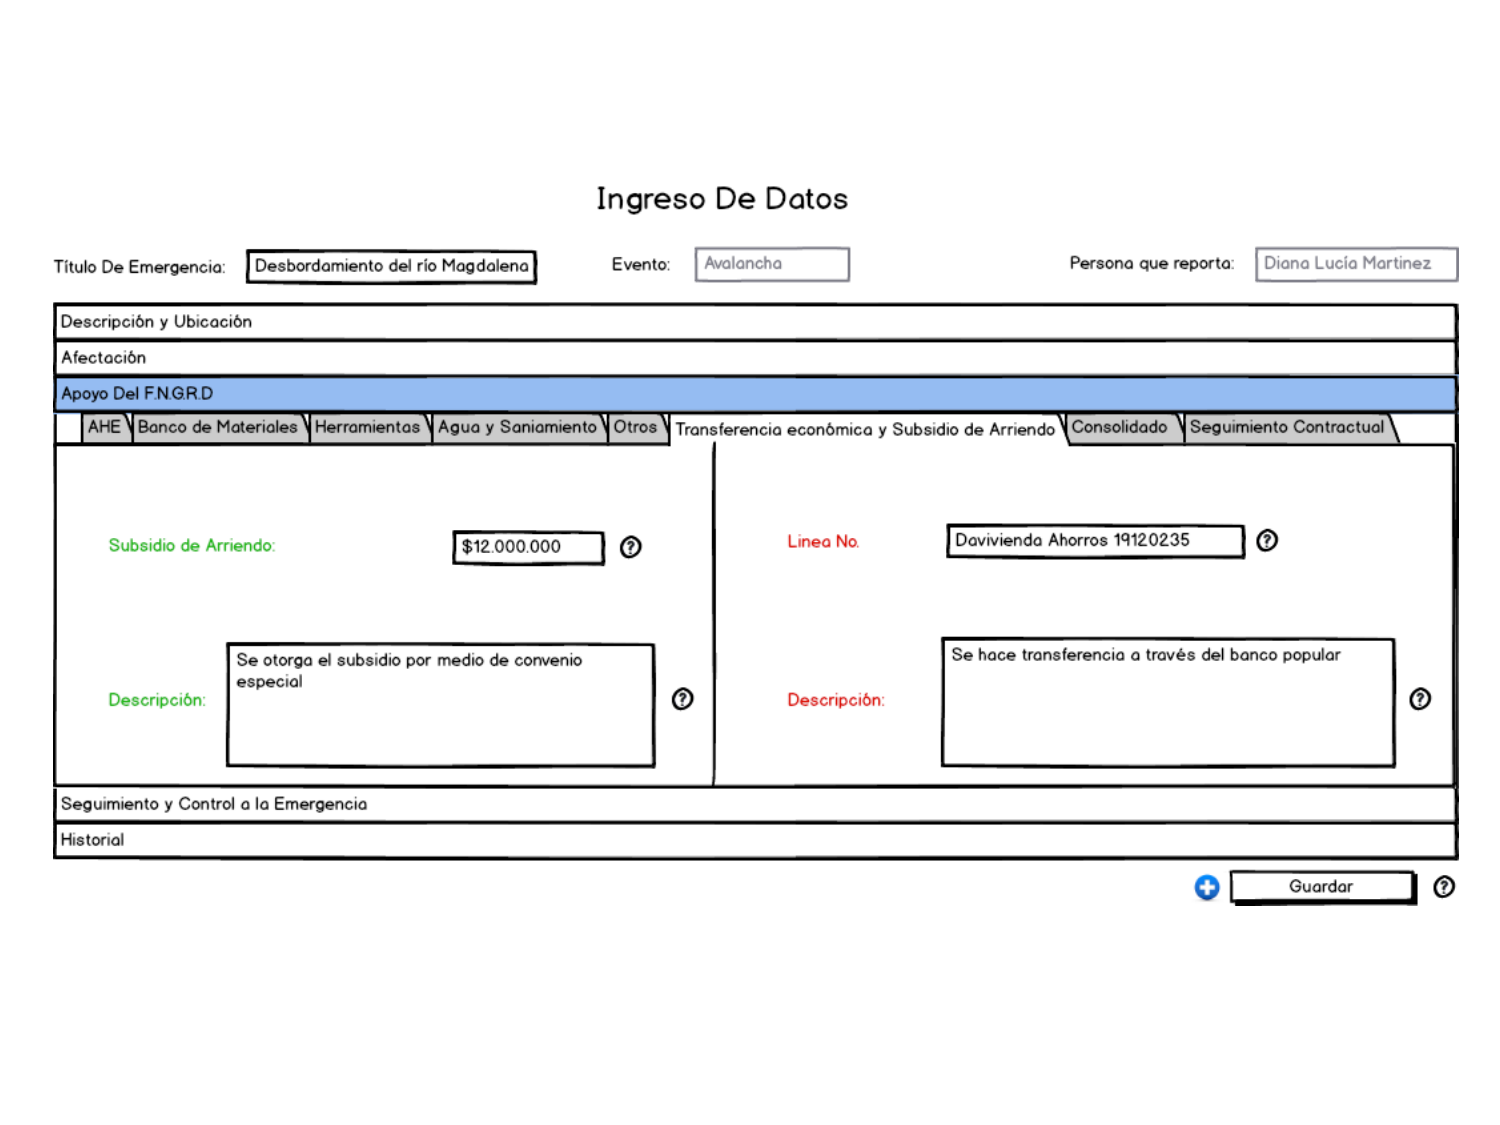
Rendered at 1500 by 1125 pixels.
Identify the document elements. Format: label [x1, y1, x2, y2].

picture [52, 184, 1459, 907]
